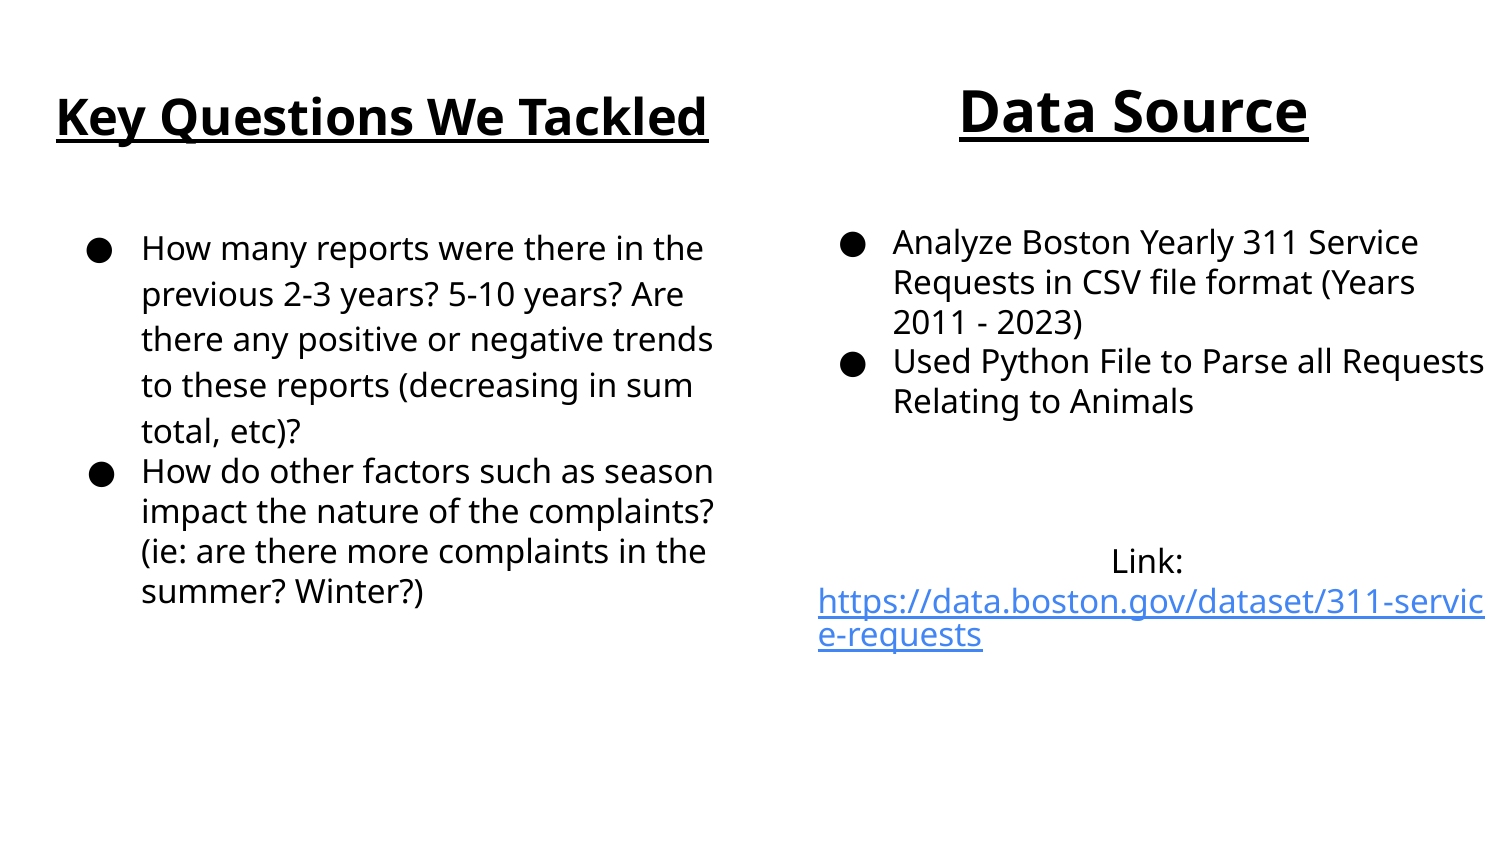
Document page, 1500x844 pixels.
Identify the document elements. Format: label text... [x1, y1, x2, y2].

title Data Source [766, 59, 1500, 197]
list Analyze Boston Yearly 311 Service Requests in CSV file format (Years 2011 - 2023) Used Python File to Parse all Requests Relating to Animals Link: https://data.boston.gov/dataset/311-service-requests [802, 205, 1500, 767]
list How many reports were there in the previous 2-3 years? 5-10 years? Are there any positive or negative trends to these reports (decreasing in sum total, etc)? How do other factors such as season impact the nature of the complaints? (ie: are there more complaints in the summer? Winter?) [51, 205, 750, 767]
title Key Questions We Tackled [15, 69, 750, 206]
